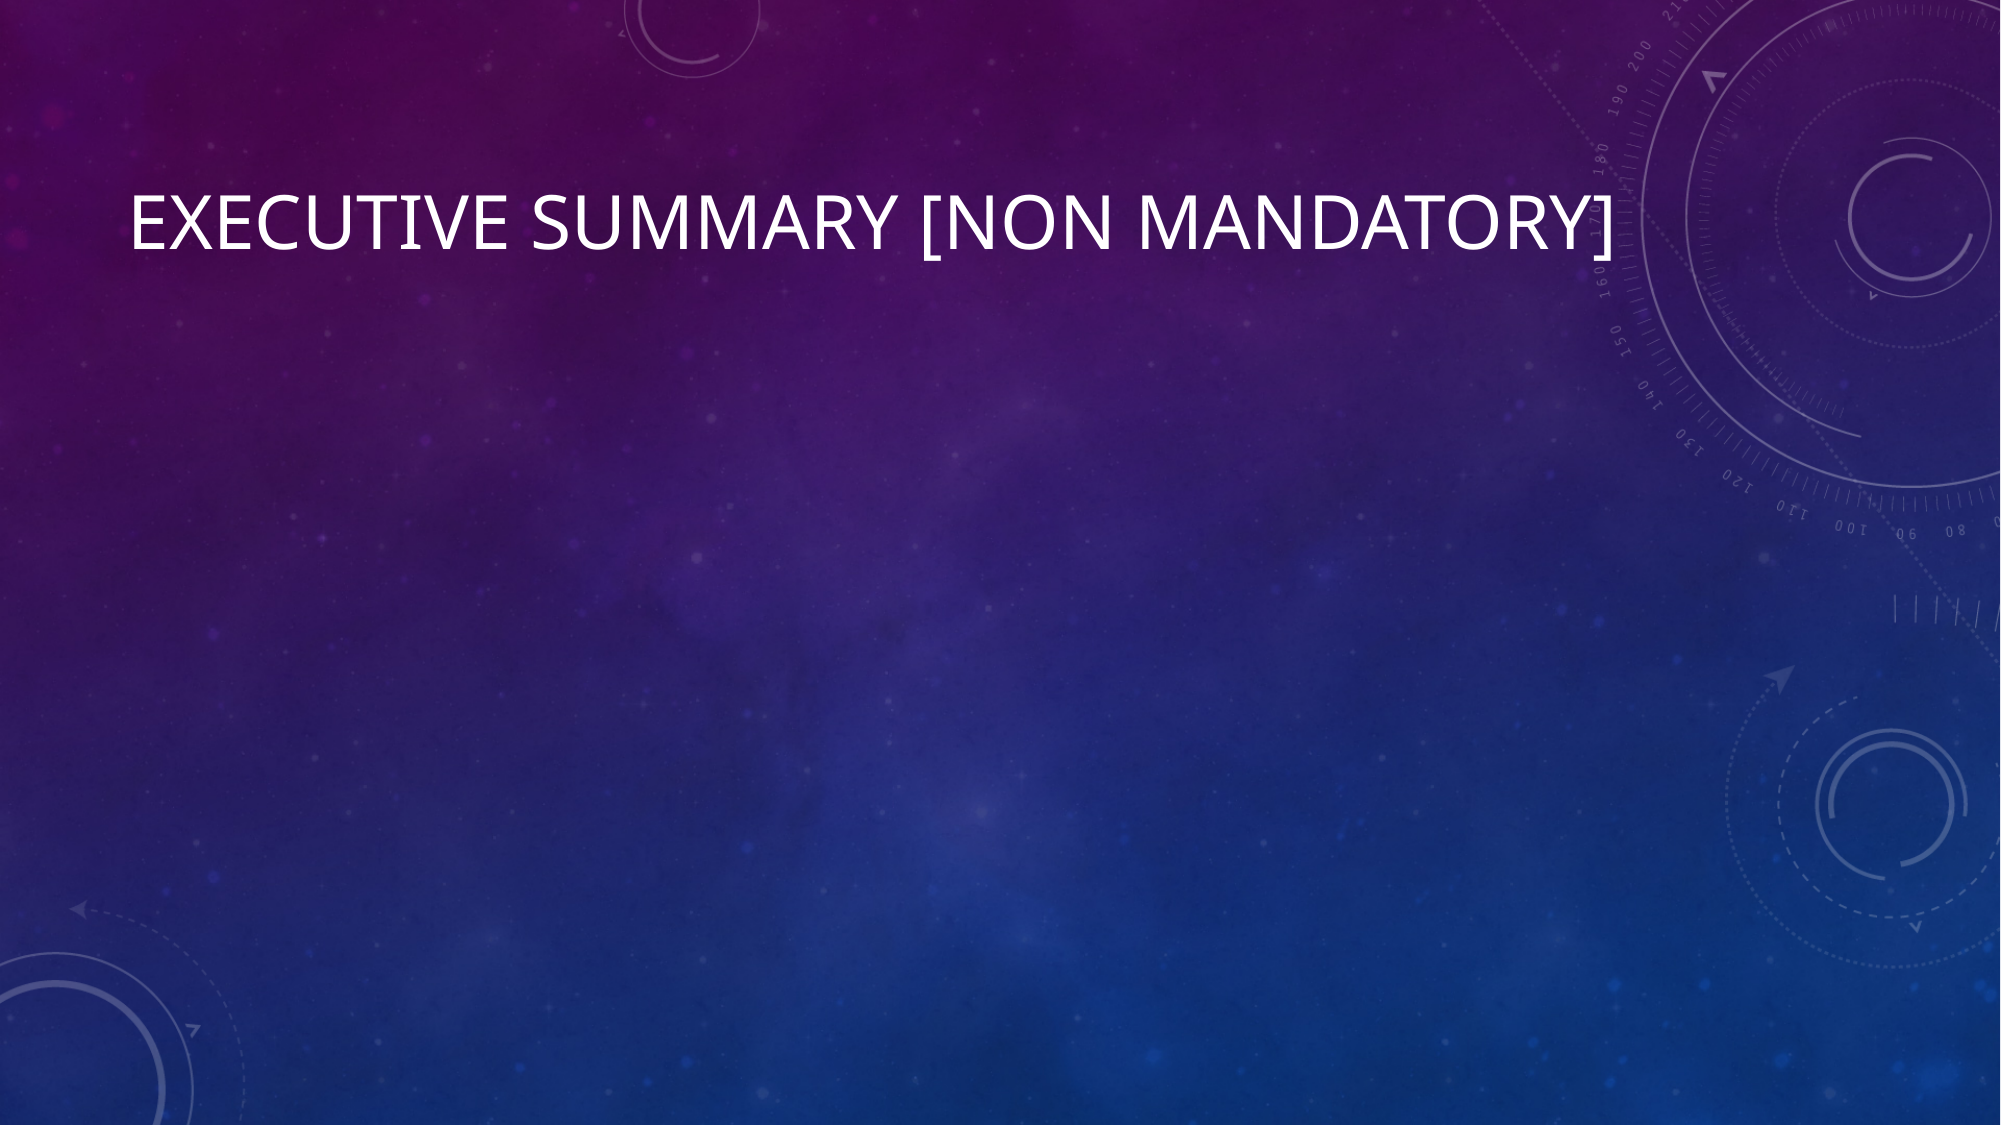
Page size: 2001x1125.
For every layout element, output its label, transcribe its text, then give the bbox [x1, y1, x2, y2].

picture [0, 0, 2001, 1125]
title Executive SUMMARY [NON MANDATORY] [112, 99, 1775, 339]
